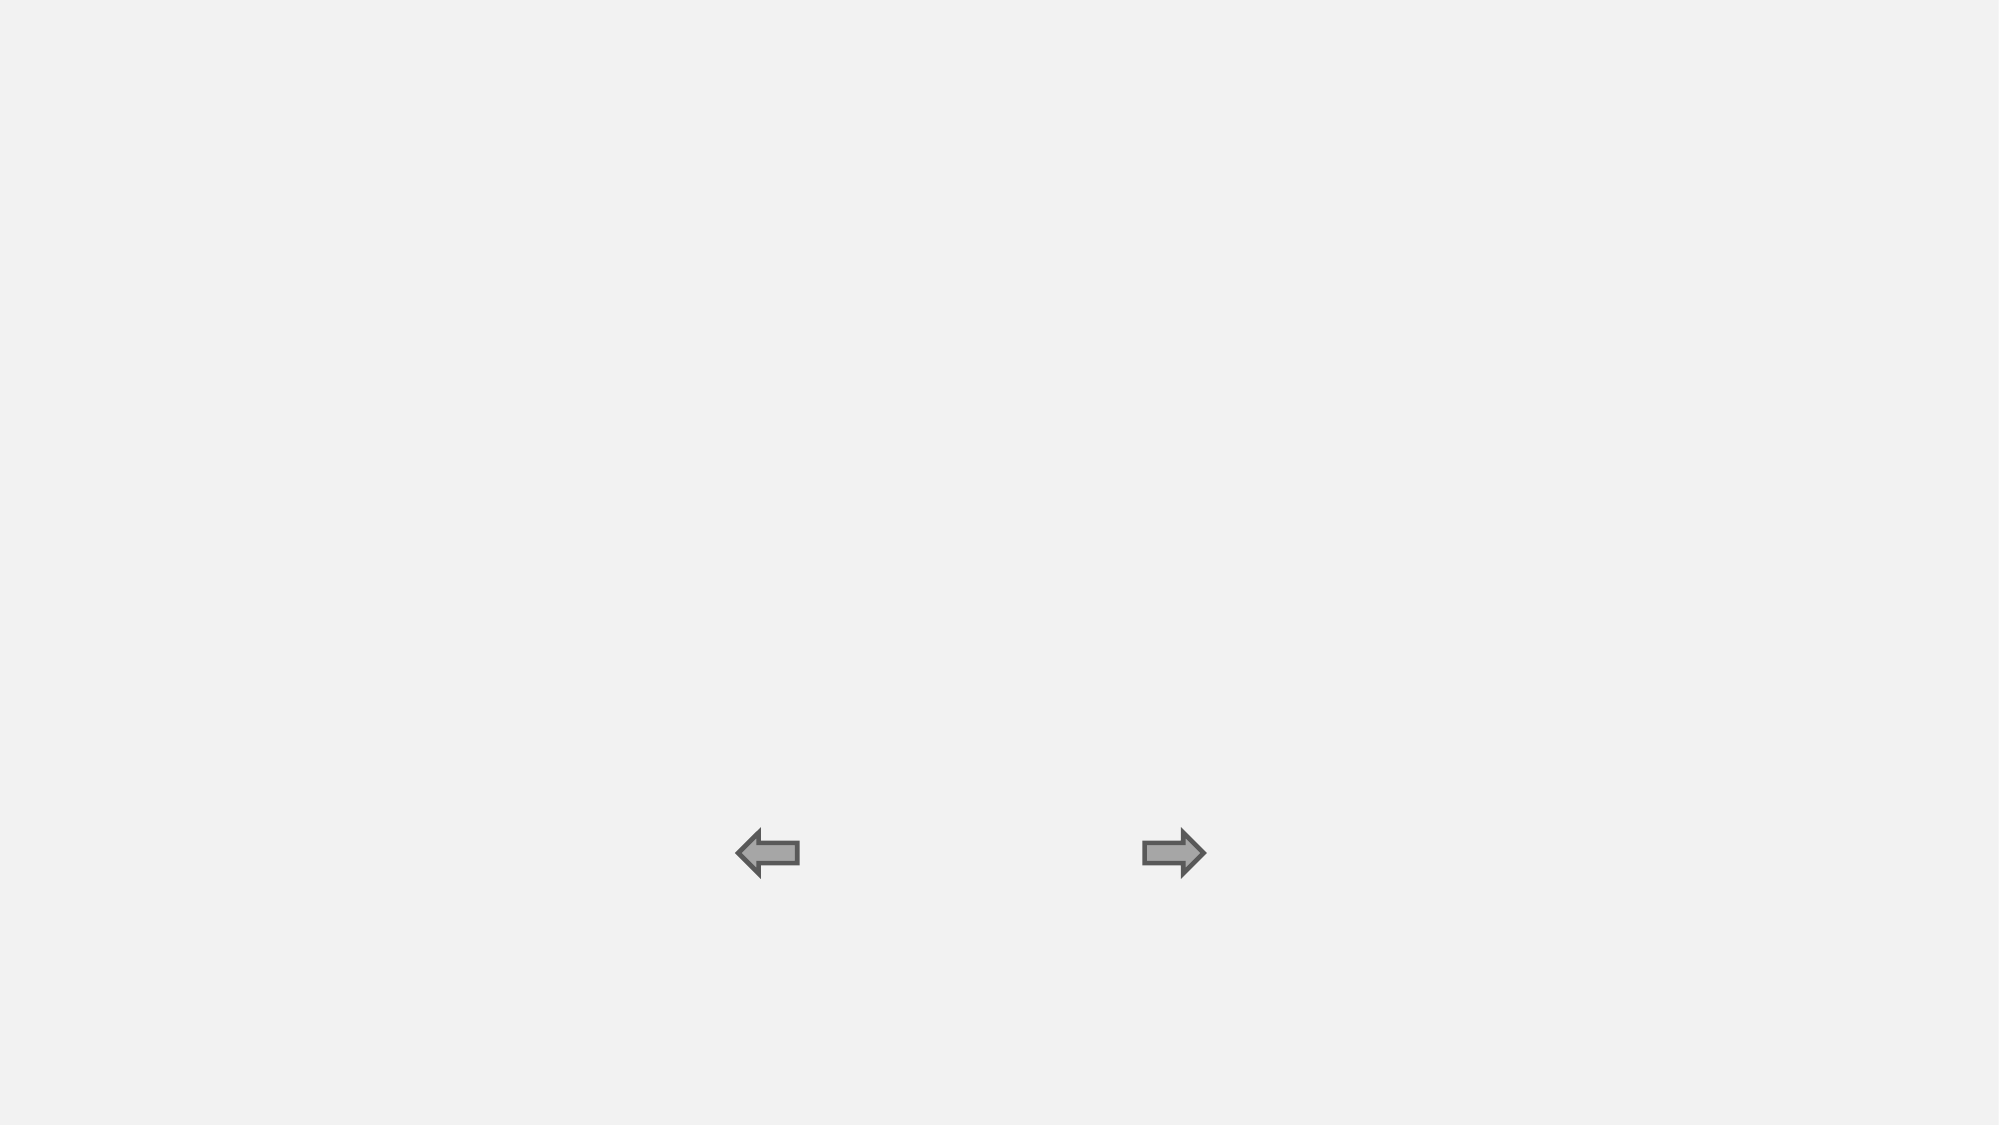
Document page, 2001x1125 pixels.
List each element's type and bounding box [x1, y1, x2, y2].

text_box [1143, 830, 1206, 876]
text_box [736, 830, 799, 876]
text_box [0, 0, 2000, 1125]
